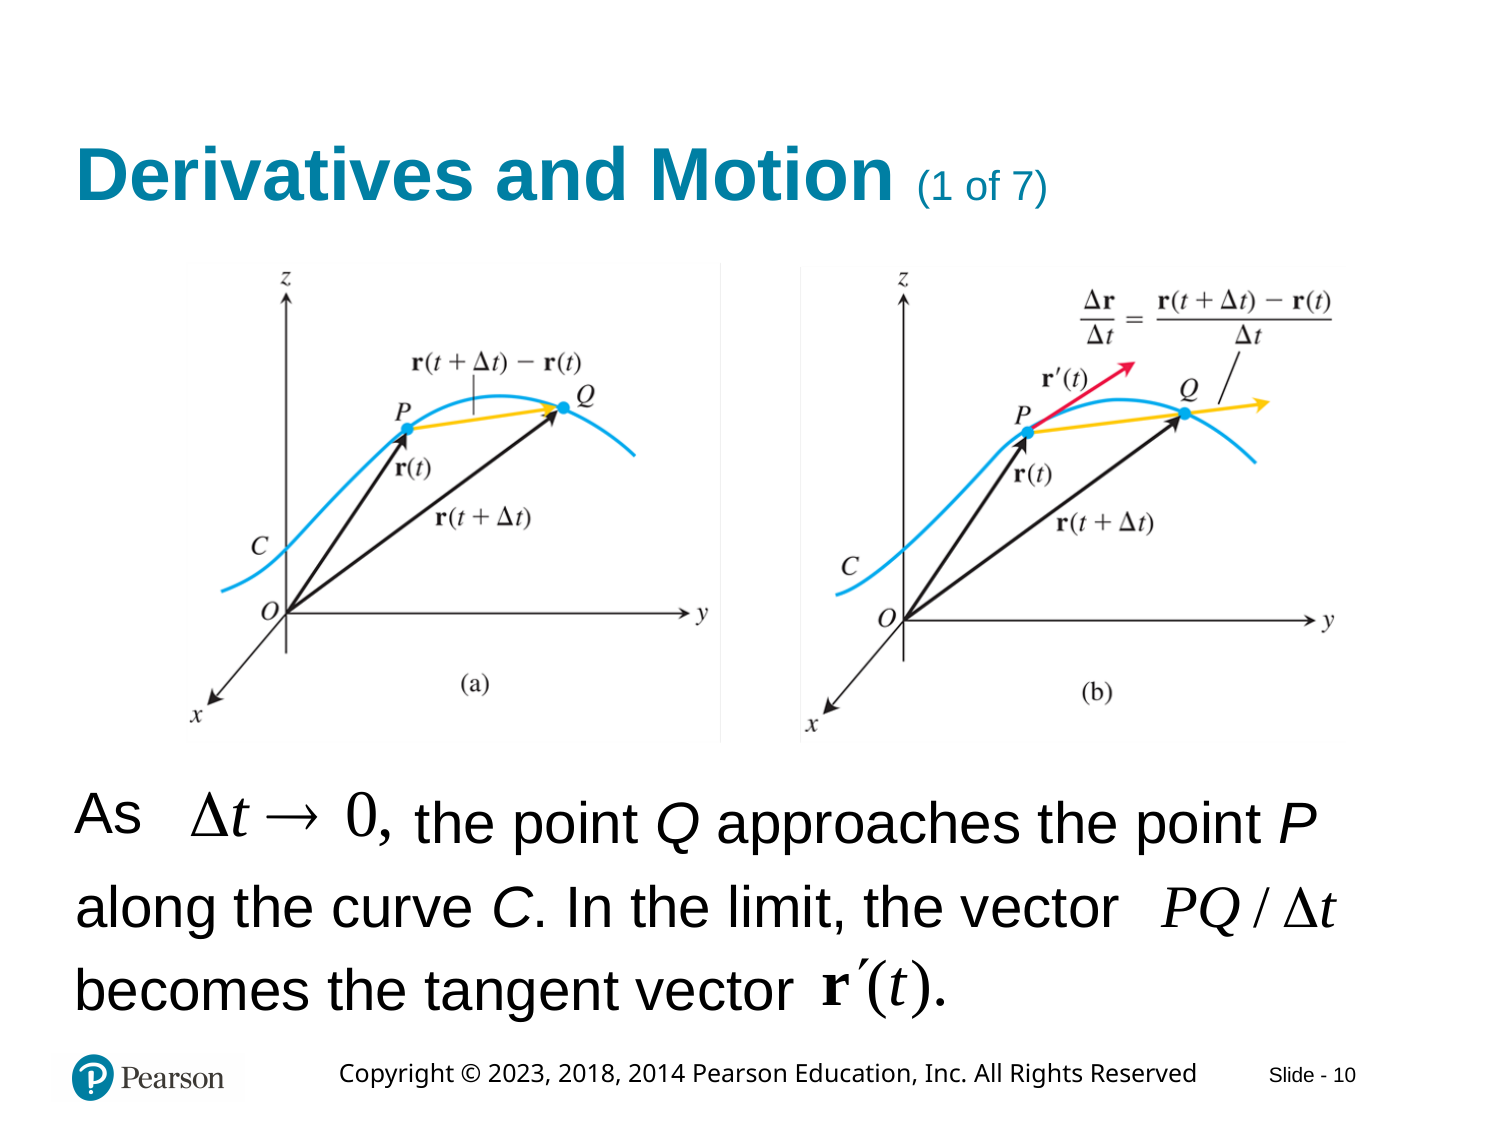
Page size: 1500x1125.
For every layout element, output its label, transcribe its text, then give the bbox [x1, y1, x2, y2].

title Derivatives and Motion (1 of 7) [75, 35, 1425, 216]
list along the curve C. In the limit, the vector [75, 869, 1149, 935]
picture [51, 1053, 245, 1102]
list As [74, 774, 162, 841]
list becomes the tangent vector [74, 952, 800, 1025]
list the point Q approaches the point P [414, 784, 1325, 850]
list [186, 262, 1347, 743]
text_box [819, 954, 949, 1027]
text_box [184, 783, 399, 857]
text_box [1155, 864, 1344, 948]
